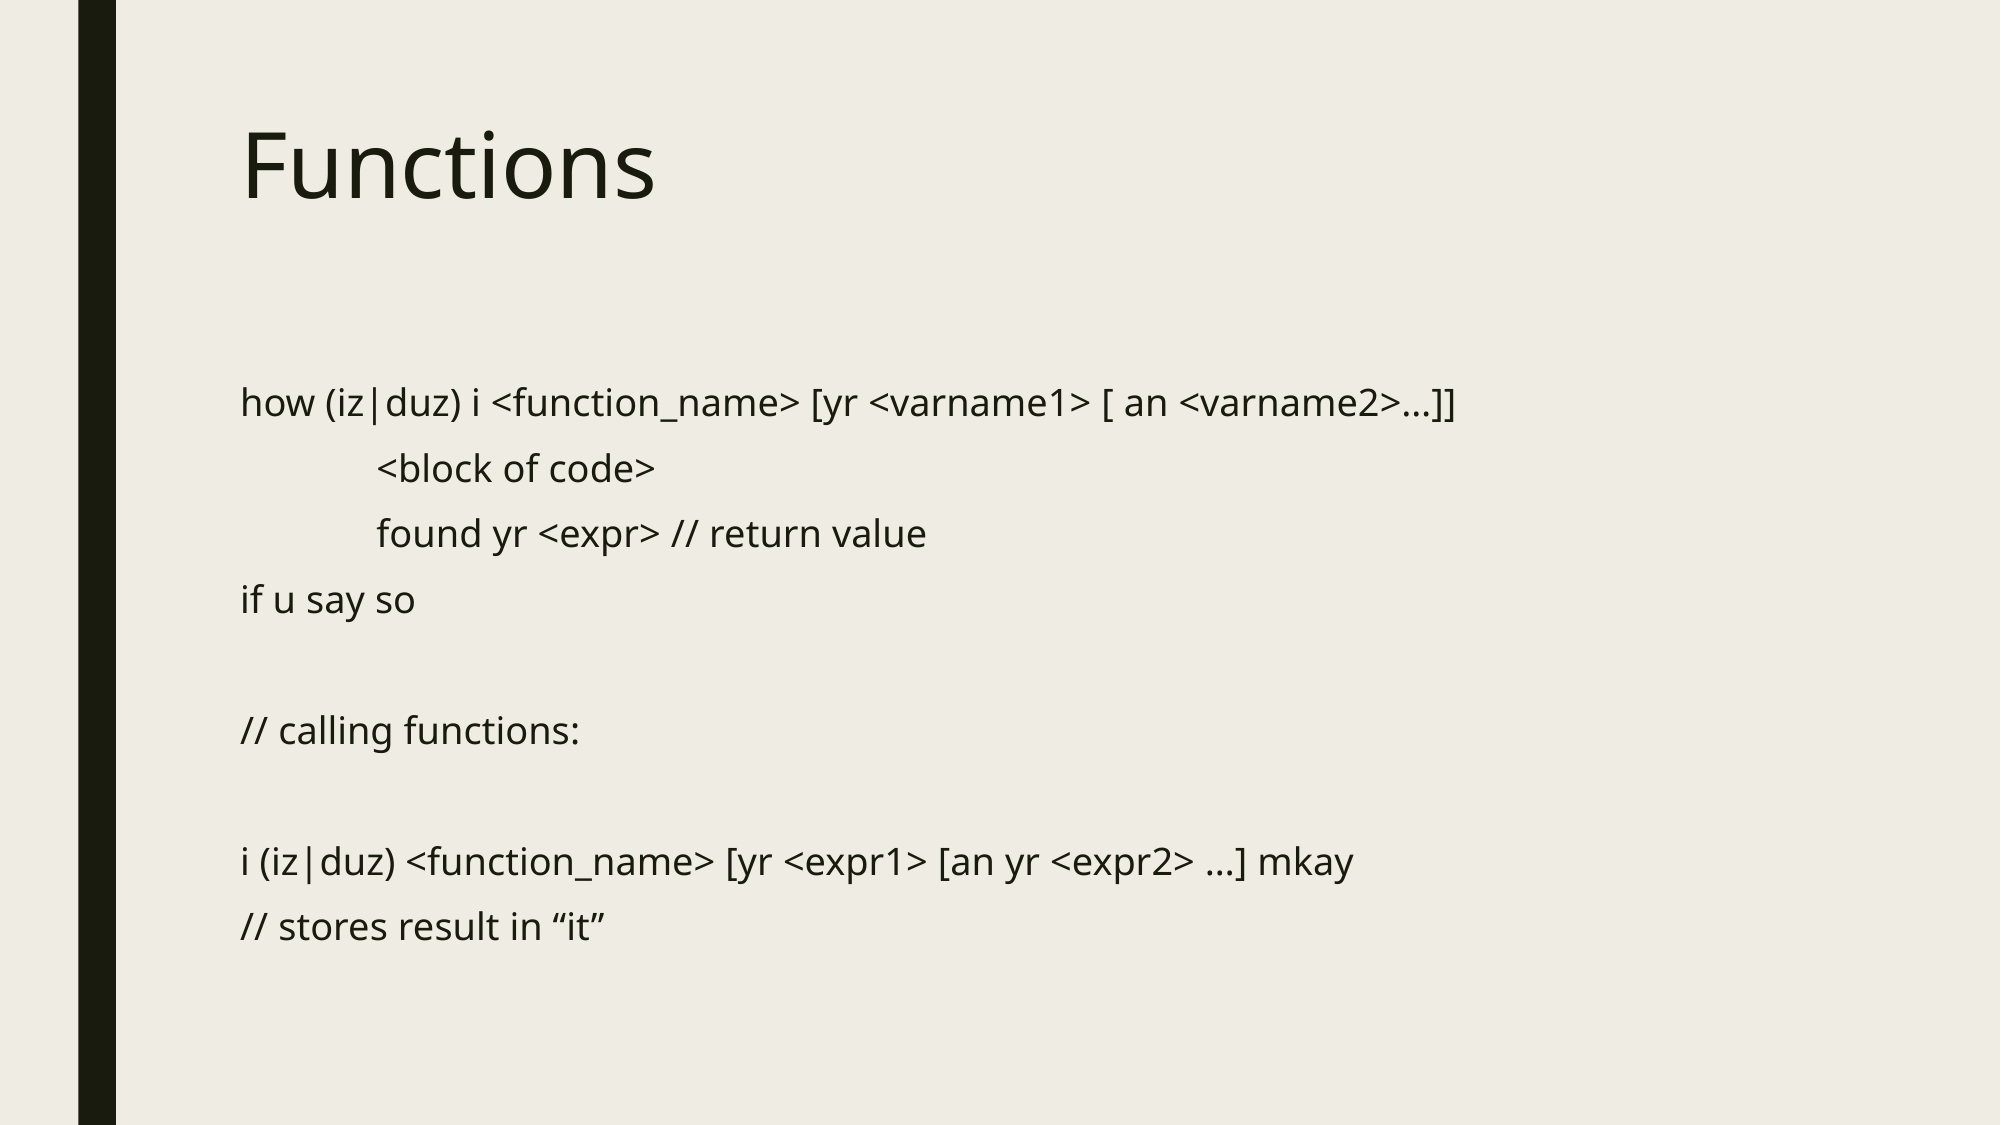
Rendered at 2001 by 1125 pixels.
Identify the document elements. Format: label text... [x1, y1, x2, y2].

title Functions [225, 112, 1800, 357]
list how (iz|duz) i <function_name> [yr <varname1> [ an <varname2>…]] <block of code> found yr <expr> // return value if u say so // calling functions: i (iz|duz) <function_name> [yr <expr1> [an yr <expr2> …] mkay // stores result in “it” [225, 375, 1800, 963]
